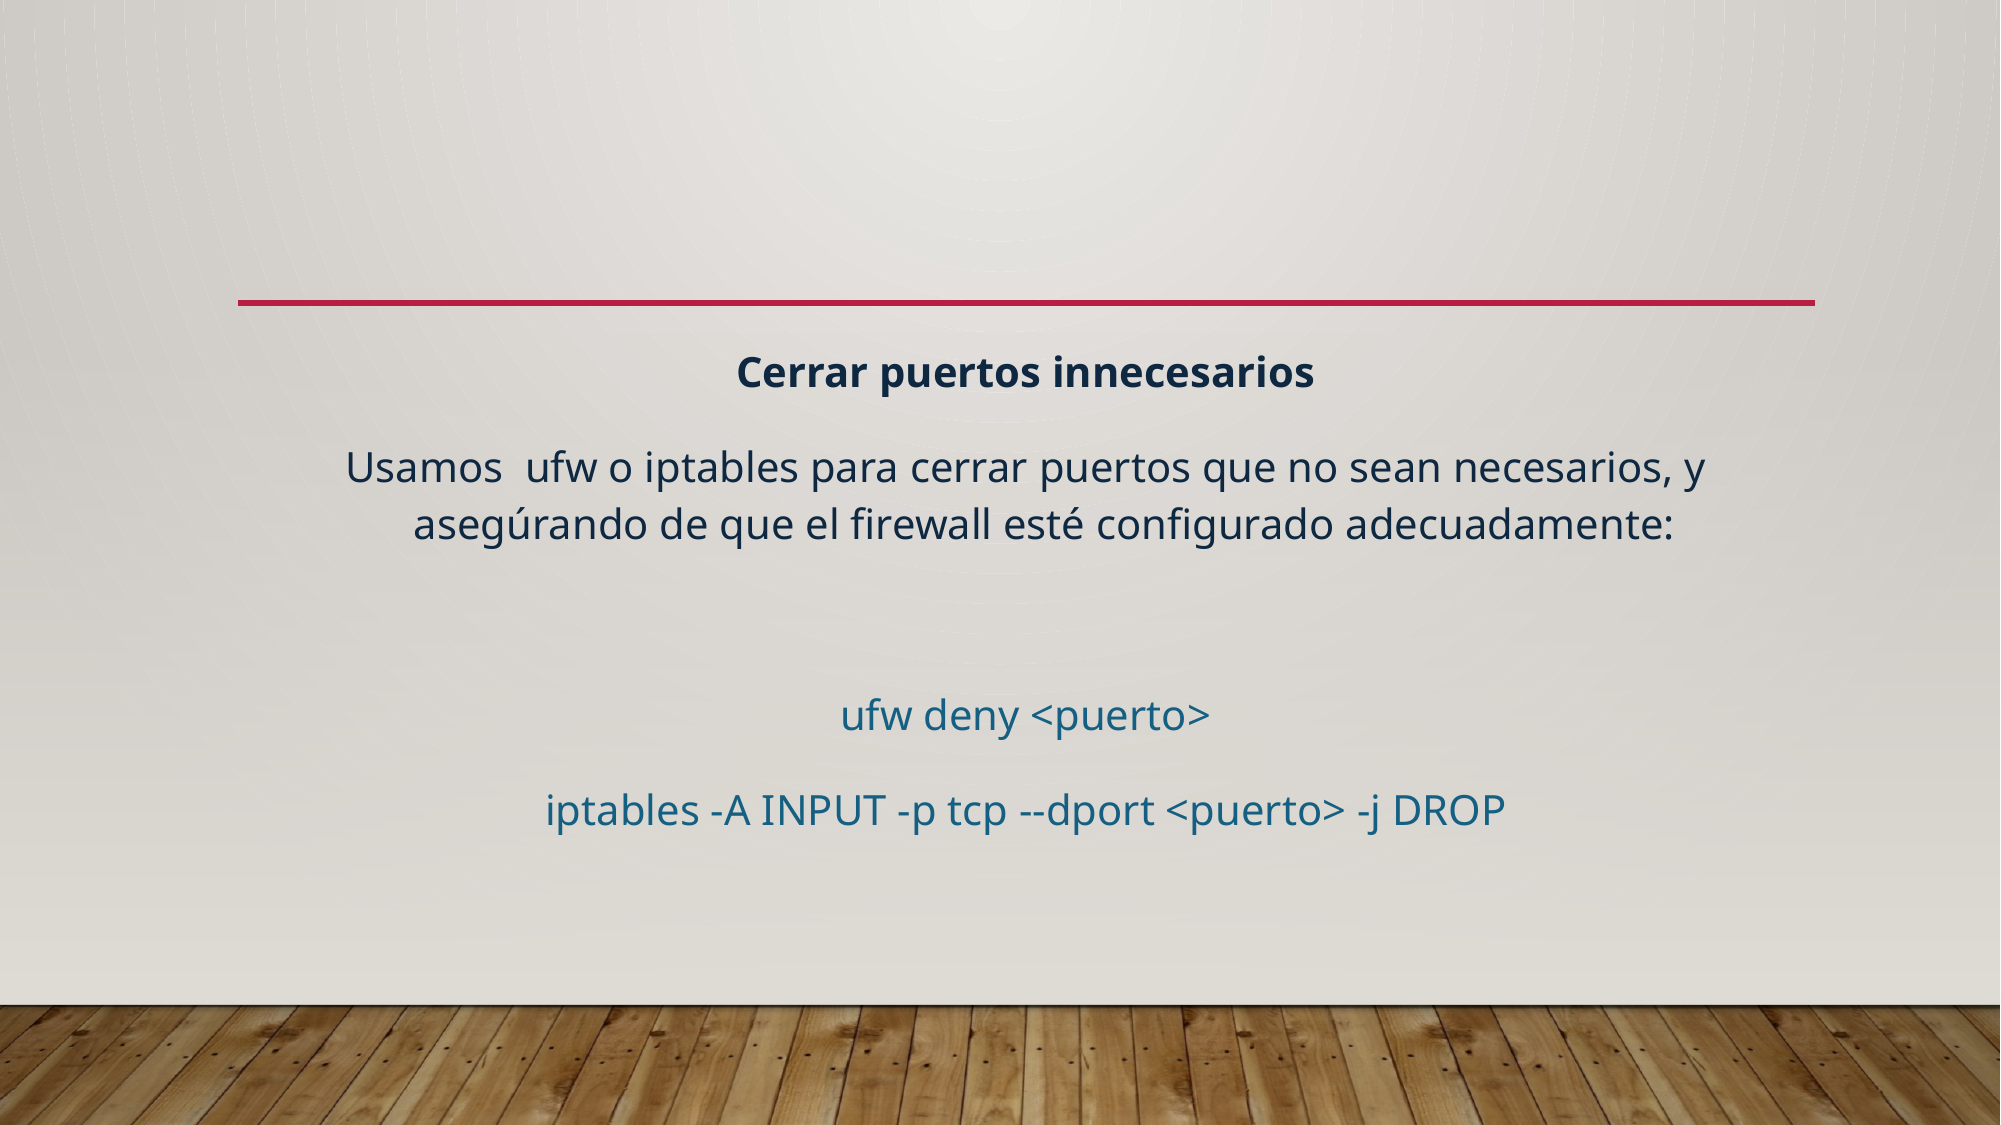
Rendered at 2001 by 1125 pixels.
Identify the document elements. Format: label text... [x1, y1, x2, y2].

list Cerrar puertos innecesarios Usamos ufw o iptables para cerrar puertos que no sean necesarios, y asegúrando de que el firewall esté configurado adecuadamente: ufw deny <puerto> iptables -A INPUT -p tcp --dport <puerto> -j DROP [238, 330, 1814, 897]
picture [0, 1005, 2000, 1125]
